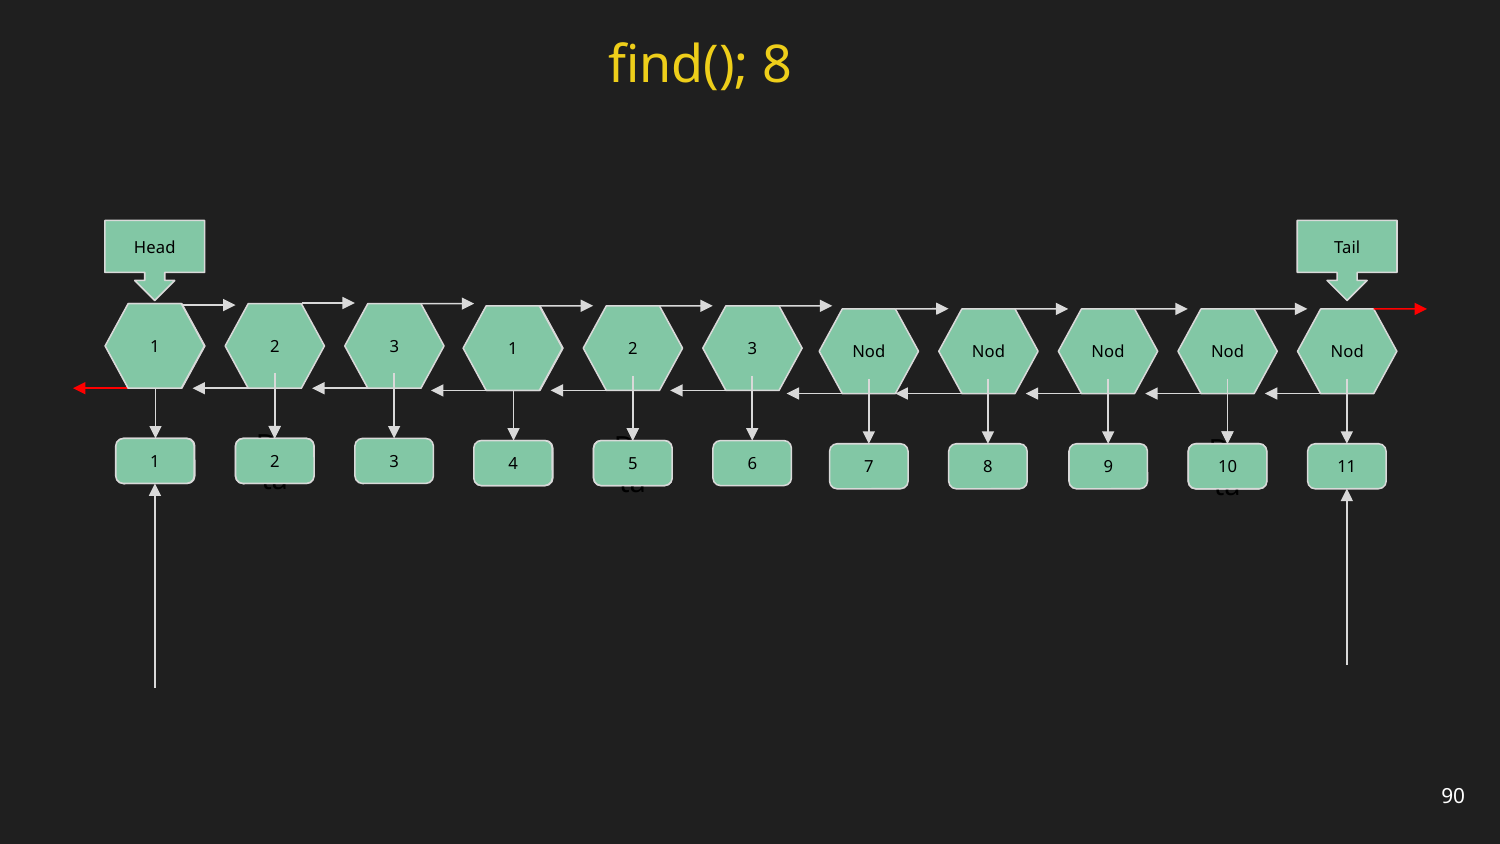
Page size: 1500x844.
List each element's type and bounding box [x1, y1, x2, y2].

text_box [550, 305, 713, 486]
text_box [104, 220, 205, 301]
text_box [430, 305, 594, 486]
text_box [72, 303, 236, 689]
text_box [669, 305, 833, 486]
slide_number [1389, 764, 1480, 830]
text_box [192, 302, 356, 484]
text_box [1025, 308, 1189, 489]
text_box [311, 303, 475, 484]
text_box [786, 308, 1069, 489]
text_box [1297, 220, 1398, 301]
title [593, 14, 1263, 117]
text_box [1264, 308, 1428, 666]
text_box [1145, 308, 1308, 489]
